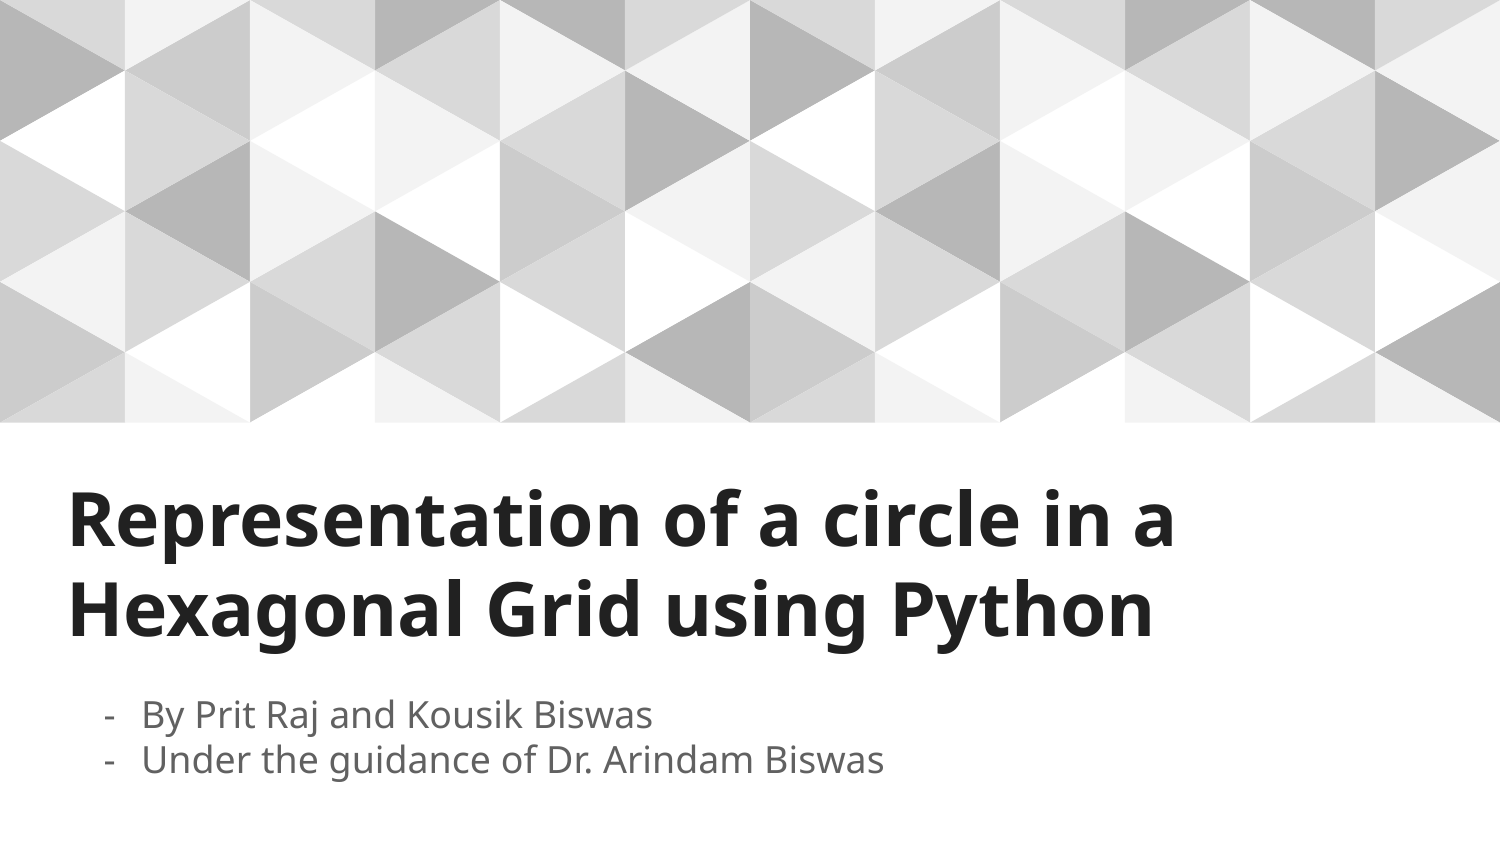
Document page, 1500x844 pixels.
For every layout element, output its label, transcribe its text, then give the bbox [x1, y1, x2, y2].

subtitle By Prit Raj and Kousik Biswas Under the guidance of Dr. Arindam Biswas [51, 676, 1449, 798]
title Representation of a circle in a Hexagonal Grid using Python [51, 458, 1449, 667]
